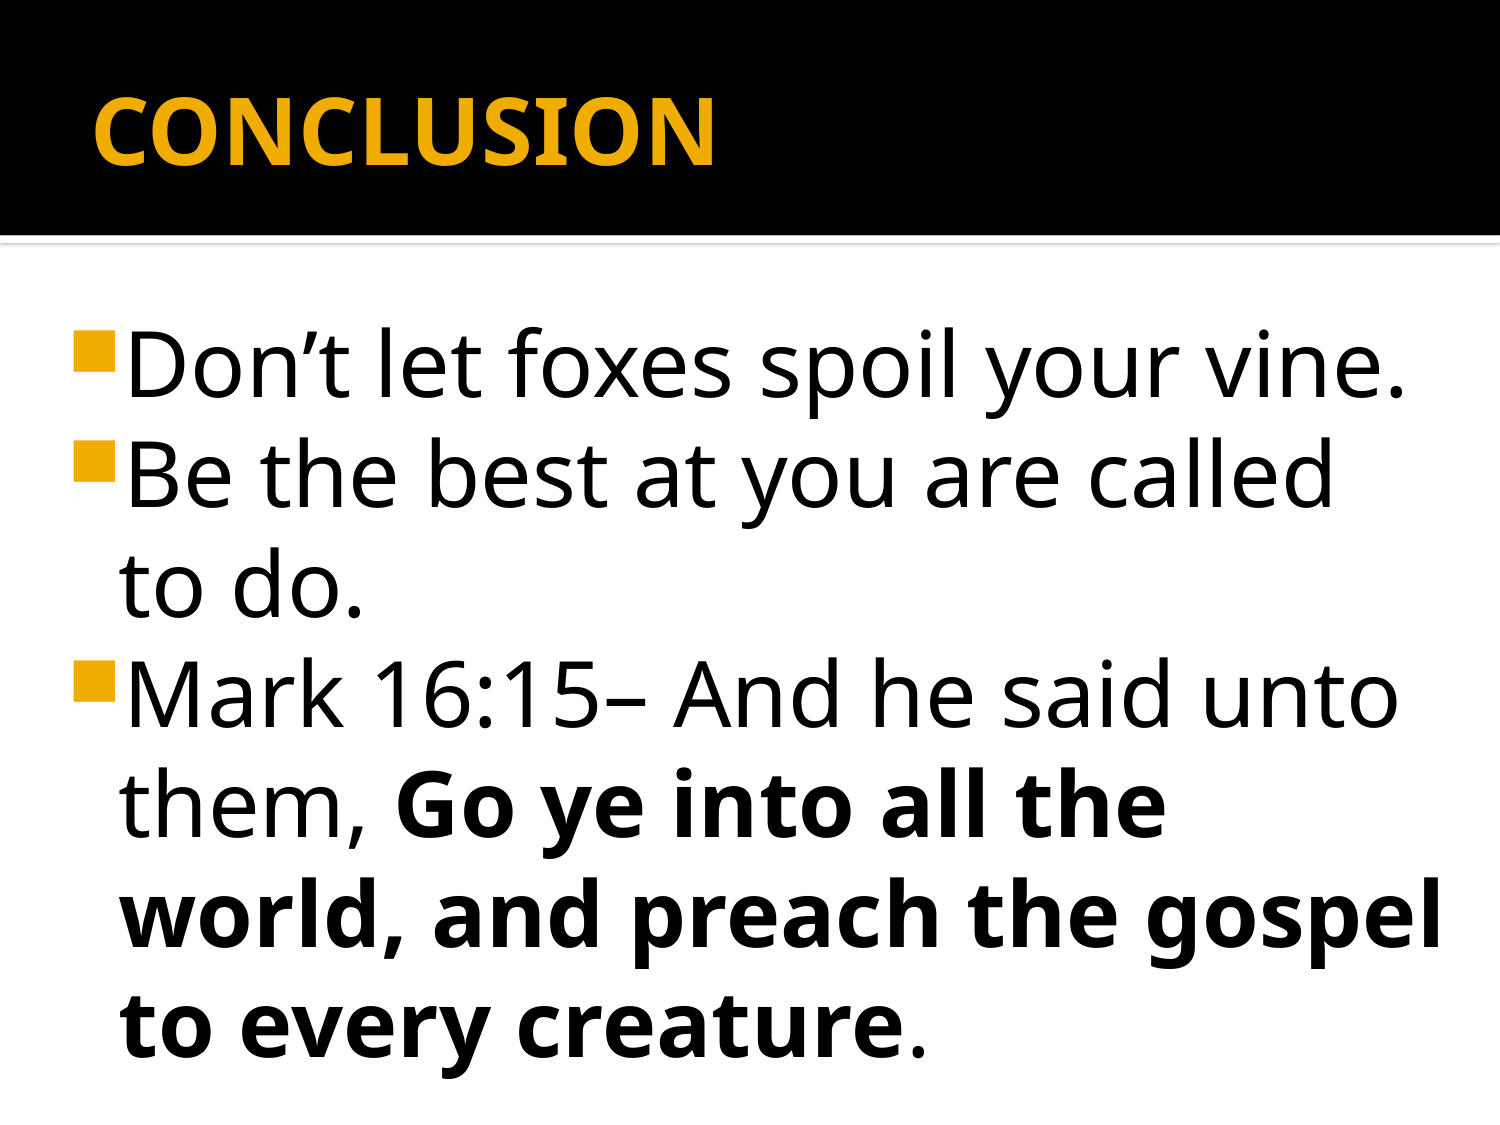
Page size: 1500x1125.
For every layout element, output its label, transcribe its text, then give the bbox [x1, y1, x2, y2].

list Don’t let foxes spoil your vine. Be the best at you are called to do. Mark 16:15– And he said unto them, Go ye into all the world, and preach the gospel to every creature. [37, 291, 1463, 1050]
title CONCLUSION [75, 25, 1425, 231]
